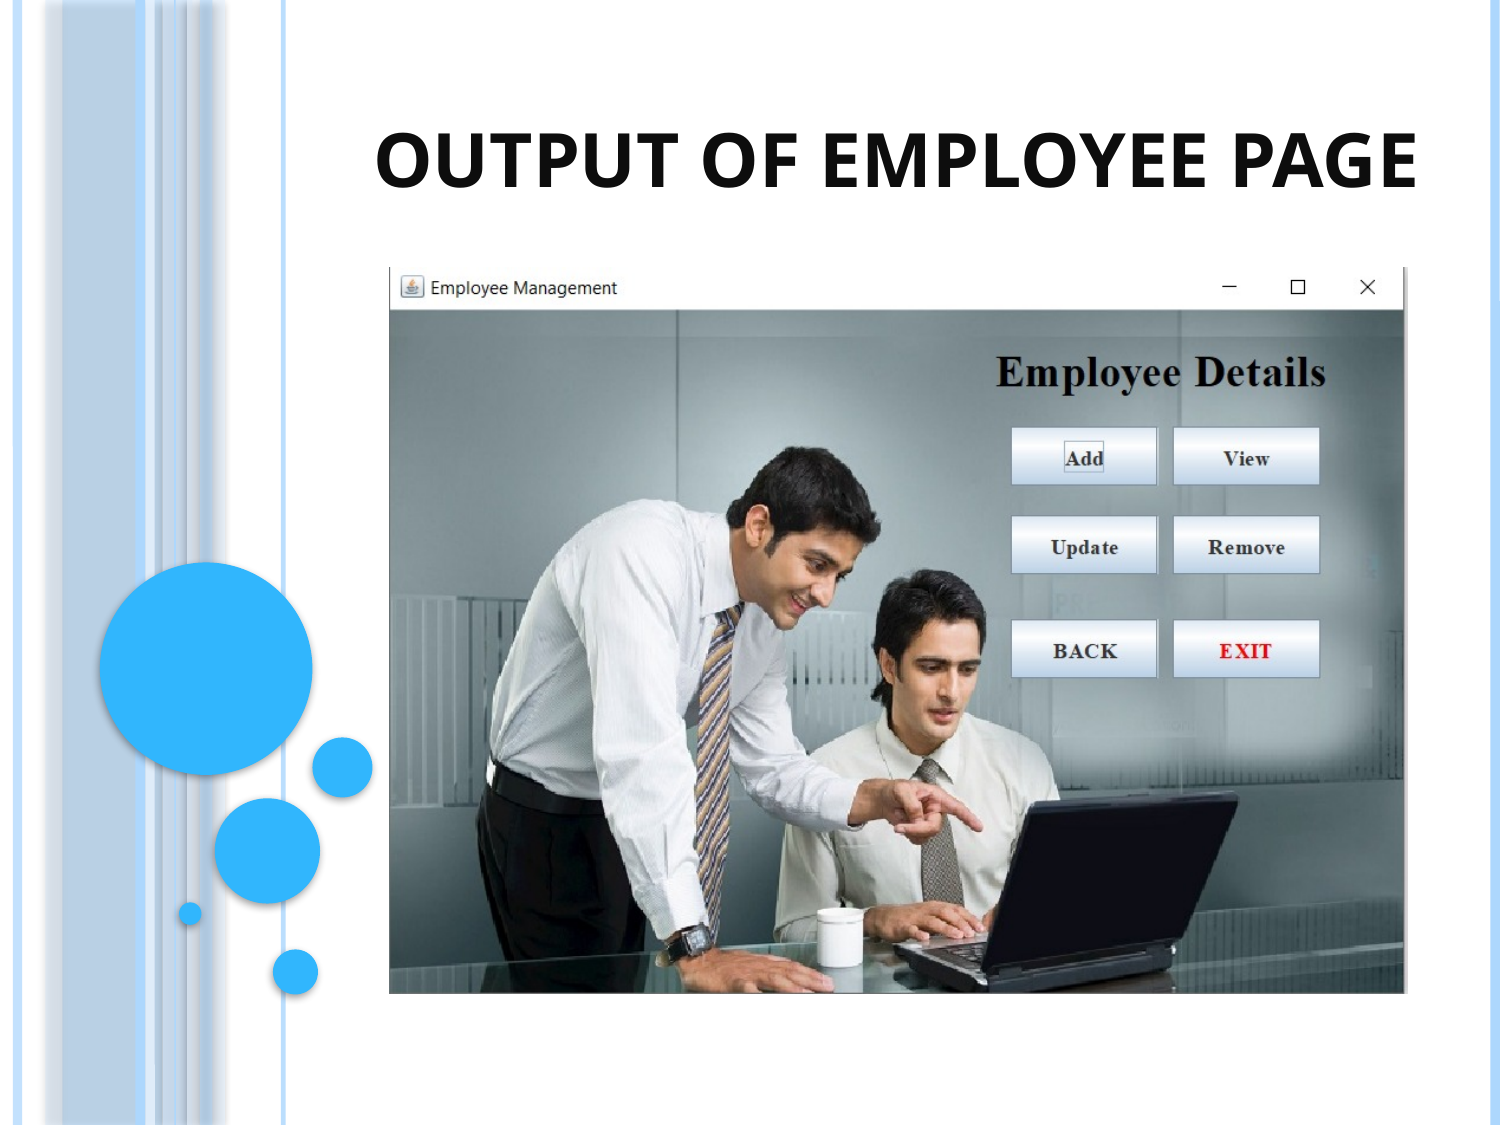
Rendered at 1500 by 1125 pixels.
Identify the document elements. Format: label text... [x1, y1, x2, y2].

picture [389, 267, 1409, 995]
title Output of Employee page [287, 0, 1487, 210]
